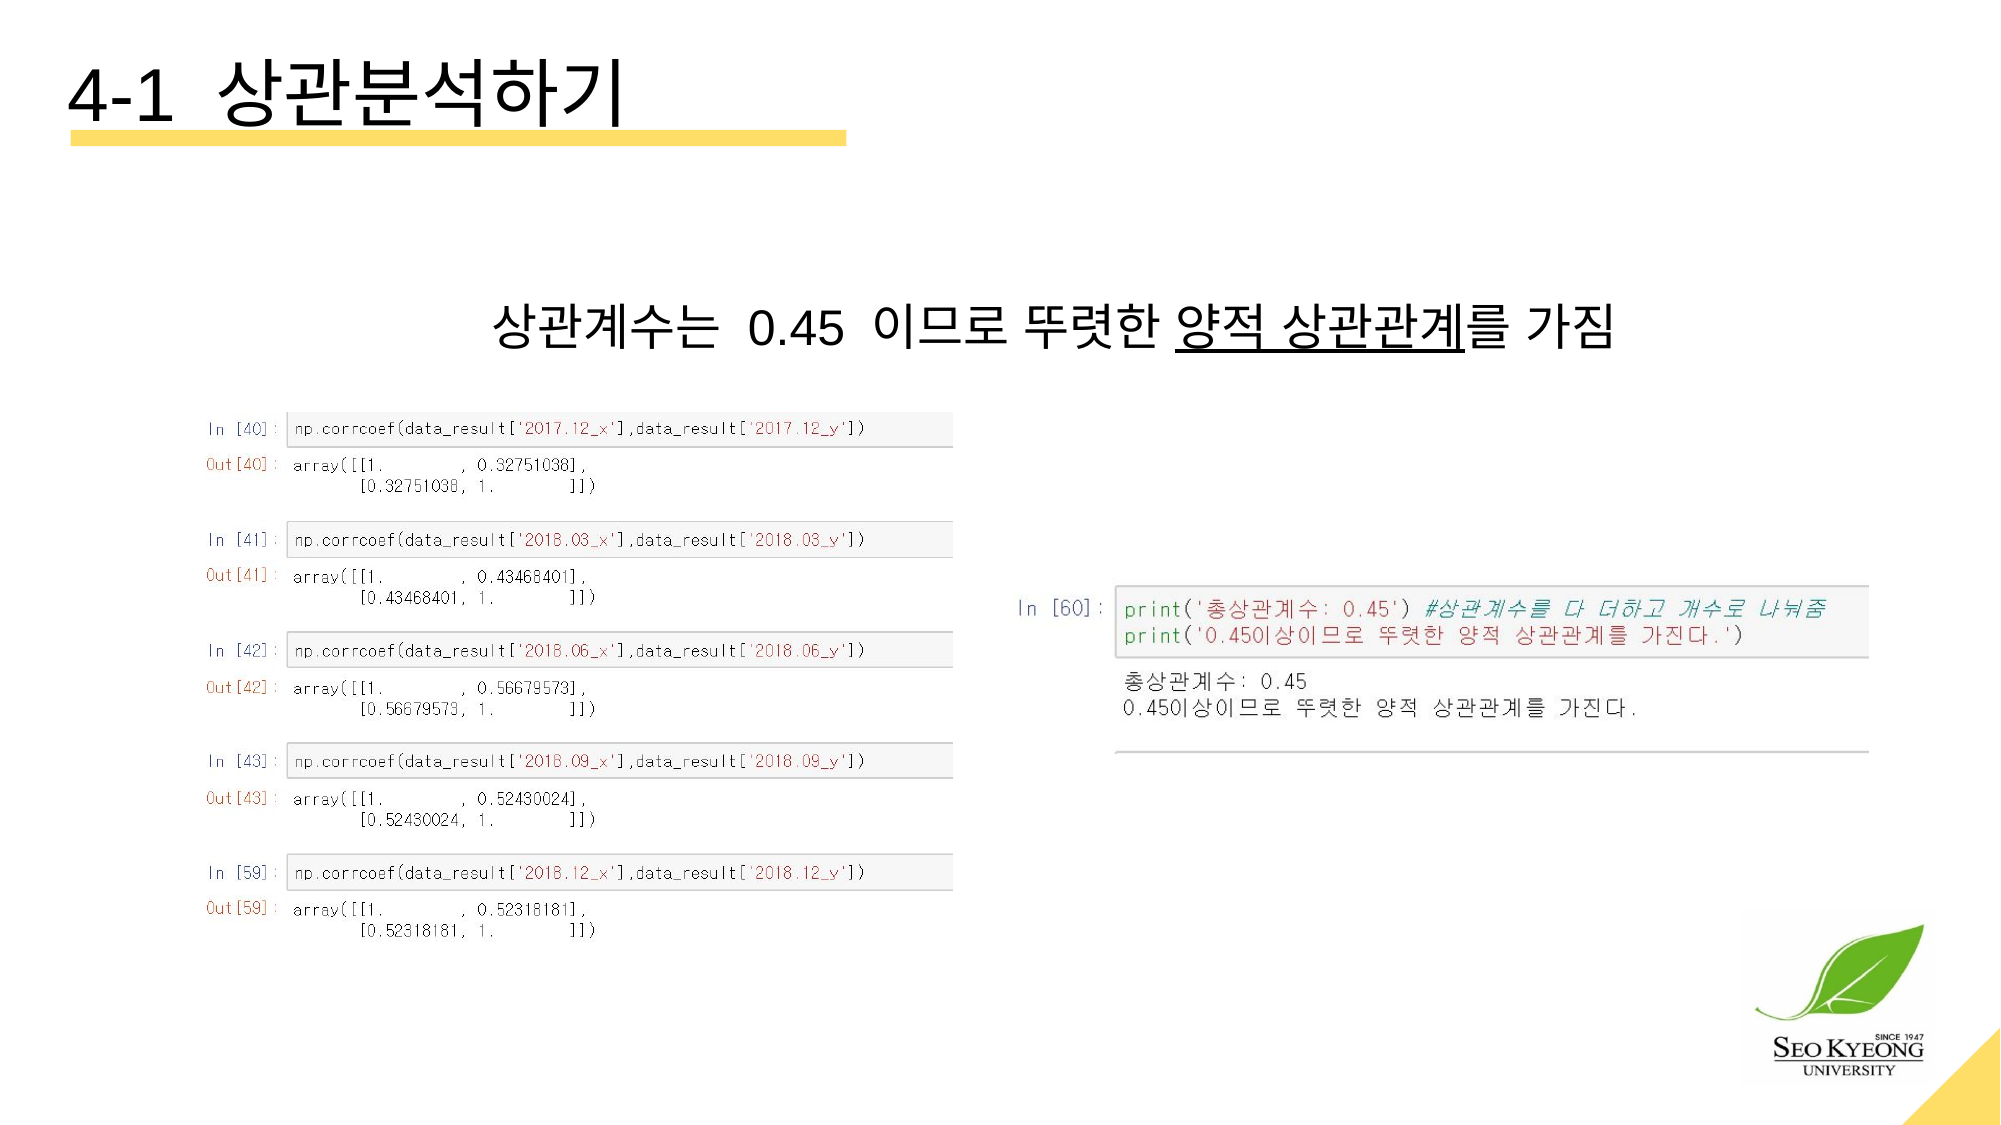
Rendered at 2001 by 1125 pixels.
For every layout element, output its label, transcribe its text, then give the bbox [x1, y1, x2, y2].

text_box [1900, 1026, 2000, 1125]
picture [1741, 908, 1935, 1086]
picture [193, 412, 953, 952]
text_box 4-1 상관분석하기 [53, 25, 1093, 144]
picture [978, 561, 1869, 754]
text_box 상관계수는 0.45 이므로 뚜렷한 양적 상관관계를 가짐 [420, 288, 1689, 363]
